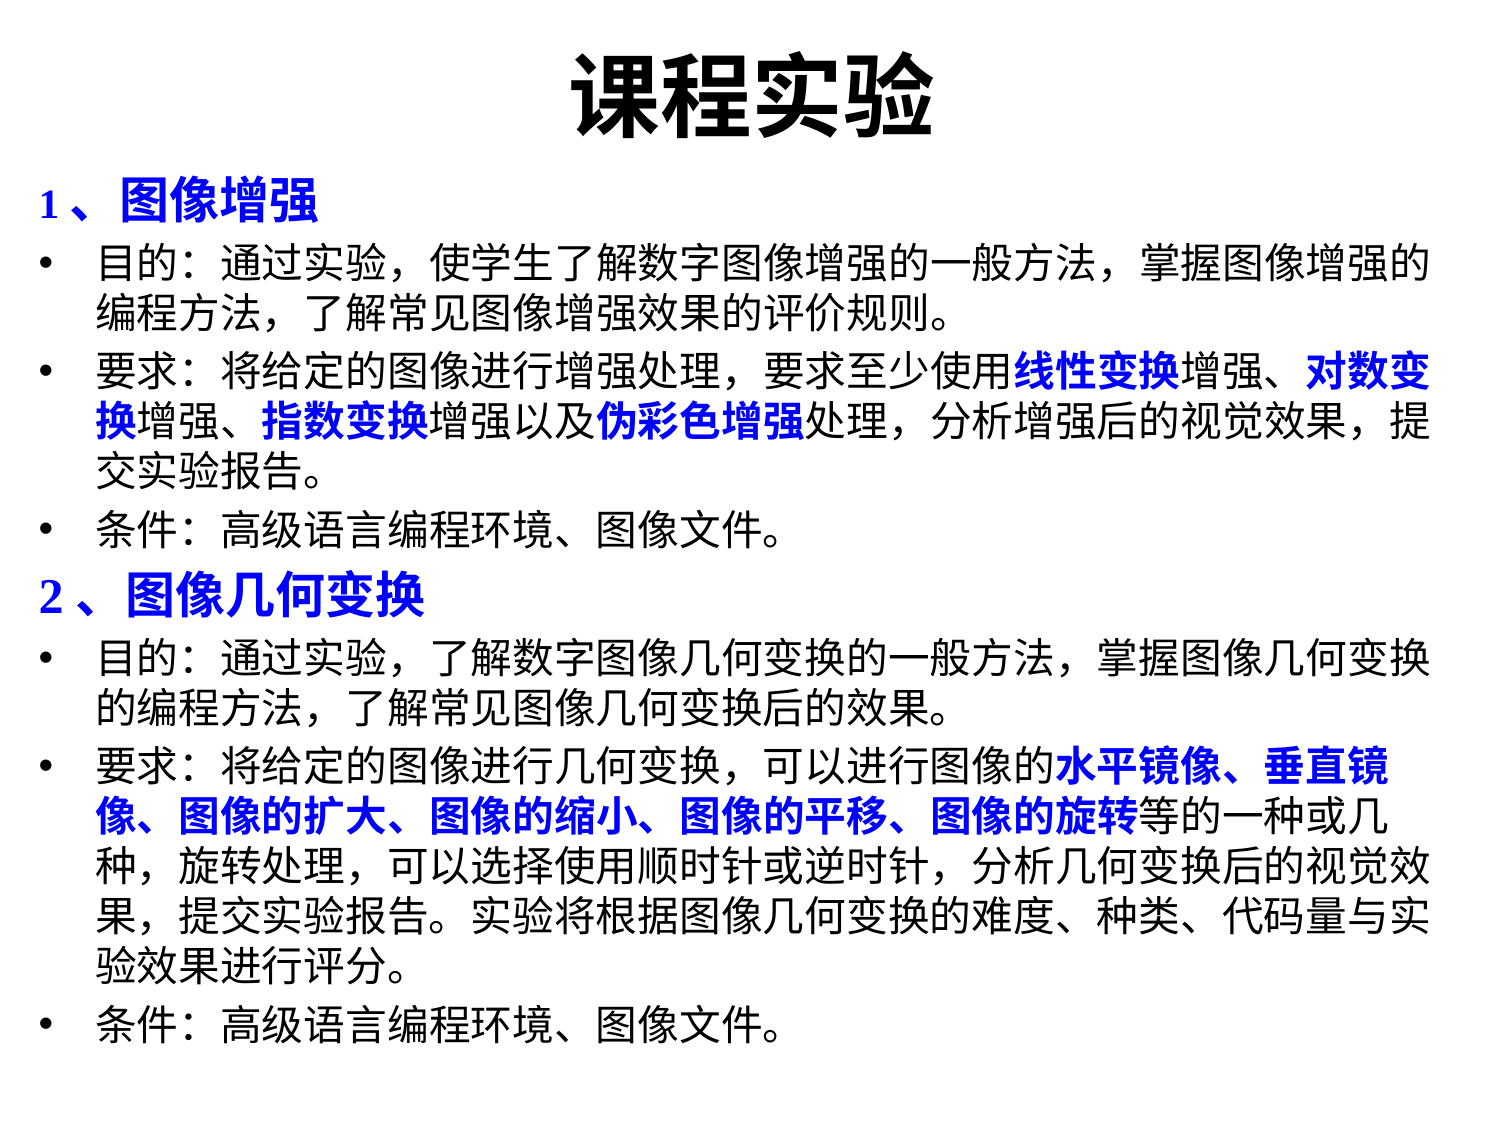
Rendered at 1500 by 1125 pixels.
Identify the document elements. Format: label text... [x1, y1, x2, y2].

title 课程实验 [76, 0, 1428, 160]
list 1、图像增强 目的：通过实验，使学生了解数字图像增强的一般方法，掌握图像增强的编程方法，了解常见图像增强效果的评价规则。 要求：将给定的图像进行增强处理，要求至少使用线性变换增强、对数变换增强、指数变换增强以及伪彩色增强处理，分析增强后的视觉效果，提交实验报告。 条件：高级语言编程环境、图像文件。 2、图像几何变换 目的：通过实验，了解数字图像几何变换的一般方法，掌握图像几何变换的编程方法，了解常见图像几何变换后的效果。 要求：将给定的图像进行几何变换，可以进行图像的水平镜像、垂直镜像、图像的扩大、图像的缩小、图像的平移、图像的旋转等的一种或几种，旋转处理，可以选择使用顺时针或逆时针，分析几何变换后的视觉效果，提交实验报告。实验将根据图像几何变换的难度、种类、代码量与实验效果进行评分。 条件：高级语言编程环境、图像文件。 [23, 160, 1471, 1096]
